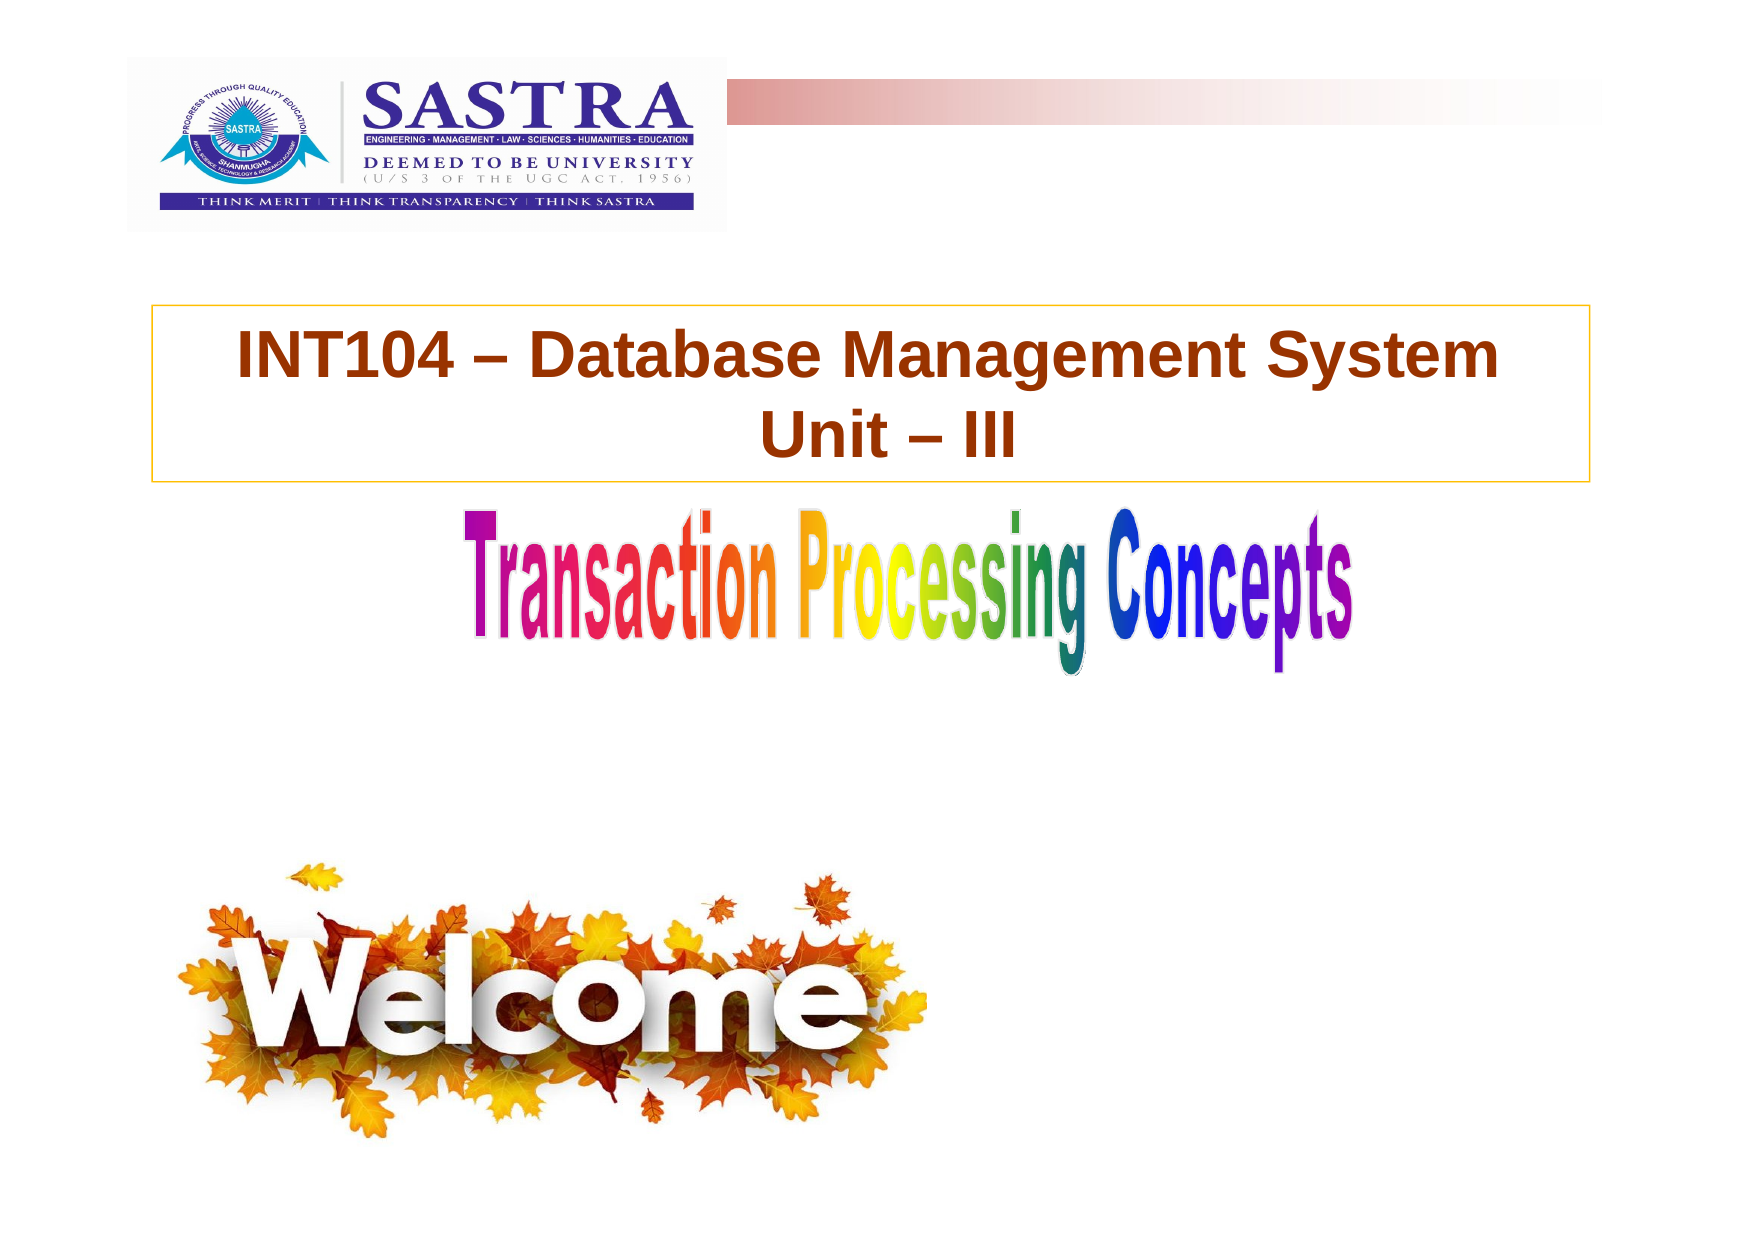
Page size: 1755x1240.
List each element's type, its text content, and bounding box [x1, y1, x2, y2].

text_box [151, 304, 1591, 483]
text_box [797, 508, 1087, 677]
picture [126, 56, 1602, 233]
title INT104 – Database Management System Unit – III [234, 308, 1520, 518]
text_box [463, 508, 777, 641]
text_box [1106, 505, 1354, 675]
picture [176, 858, 927, 1147]
